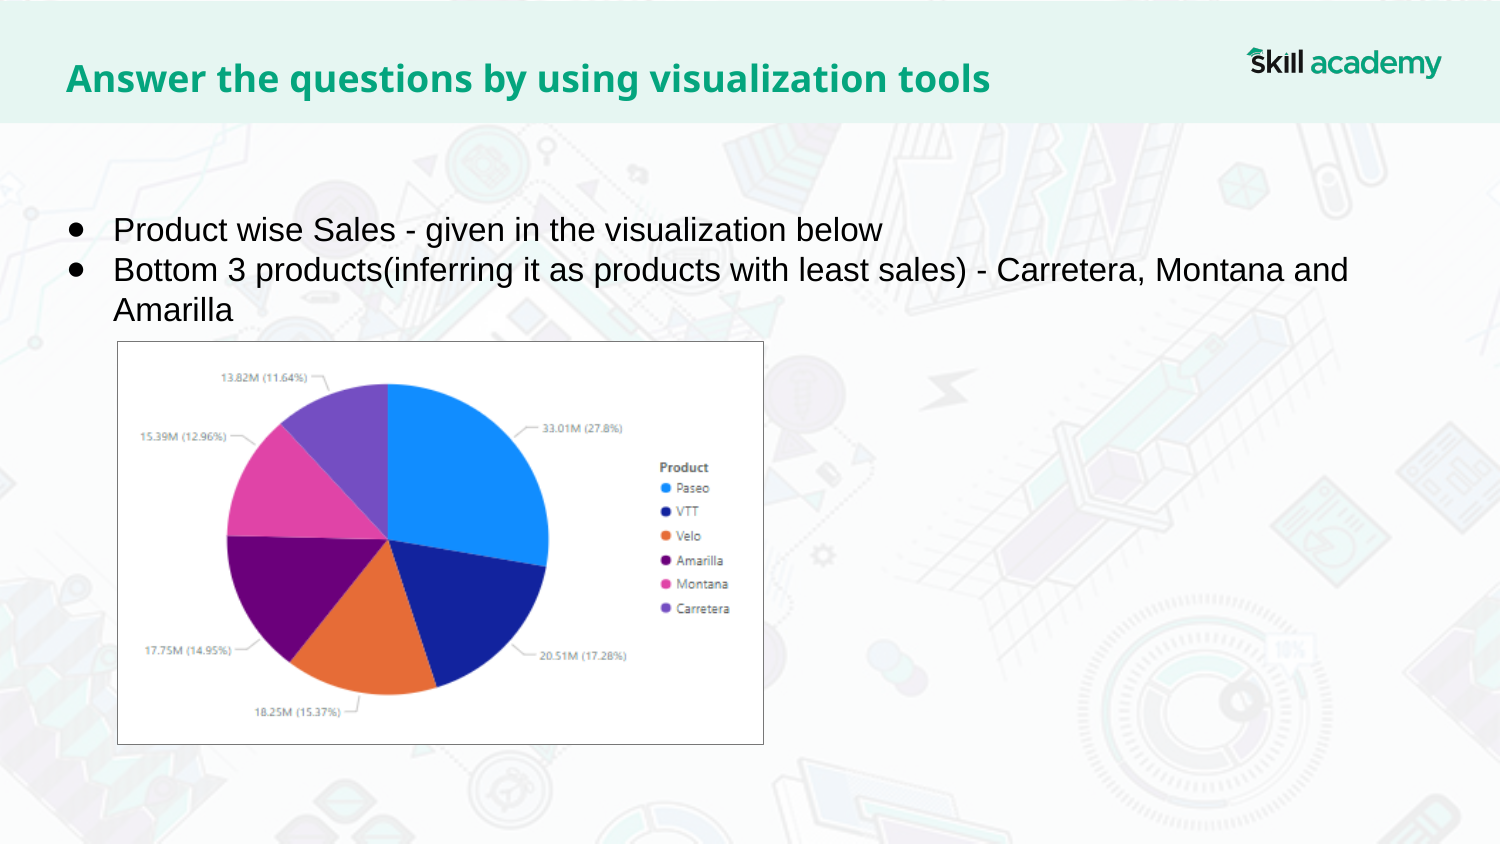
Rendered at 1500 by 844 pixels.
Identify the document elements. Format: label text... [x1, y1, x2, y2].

picture [117, 341, 764, 745]
list Product wise Sales - given in the visualization below Bottom 3 products(inferring it as products with least sales) - Carretera, Montana and Amarilla [51, 193, 1449, 742]
title Answer the questions by using visualization tools [51, 40, 1449, 176]
